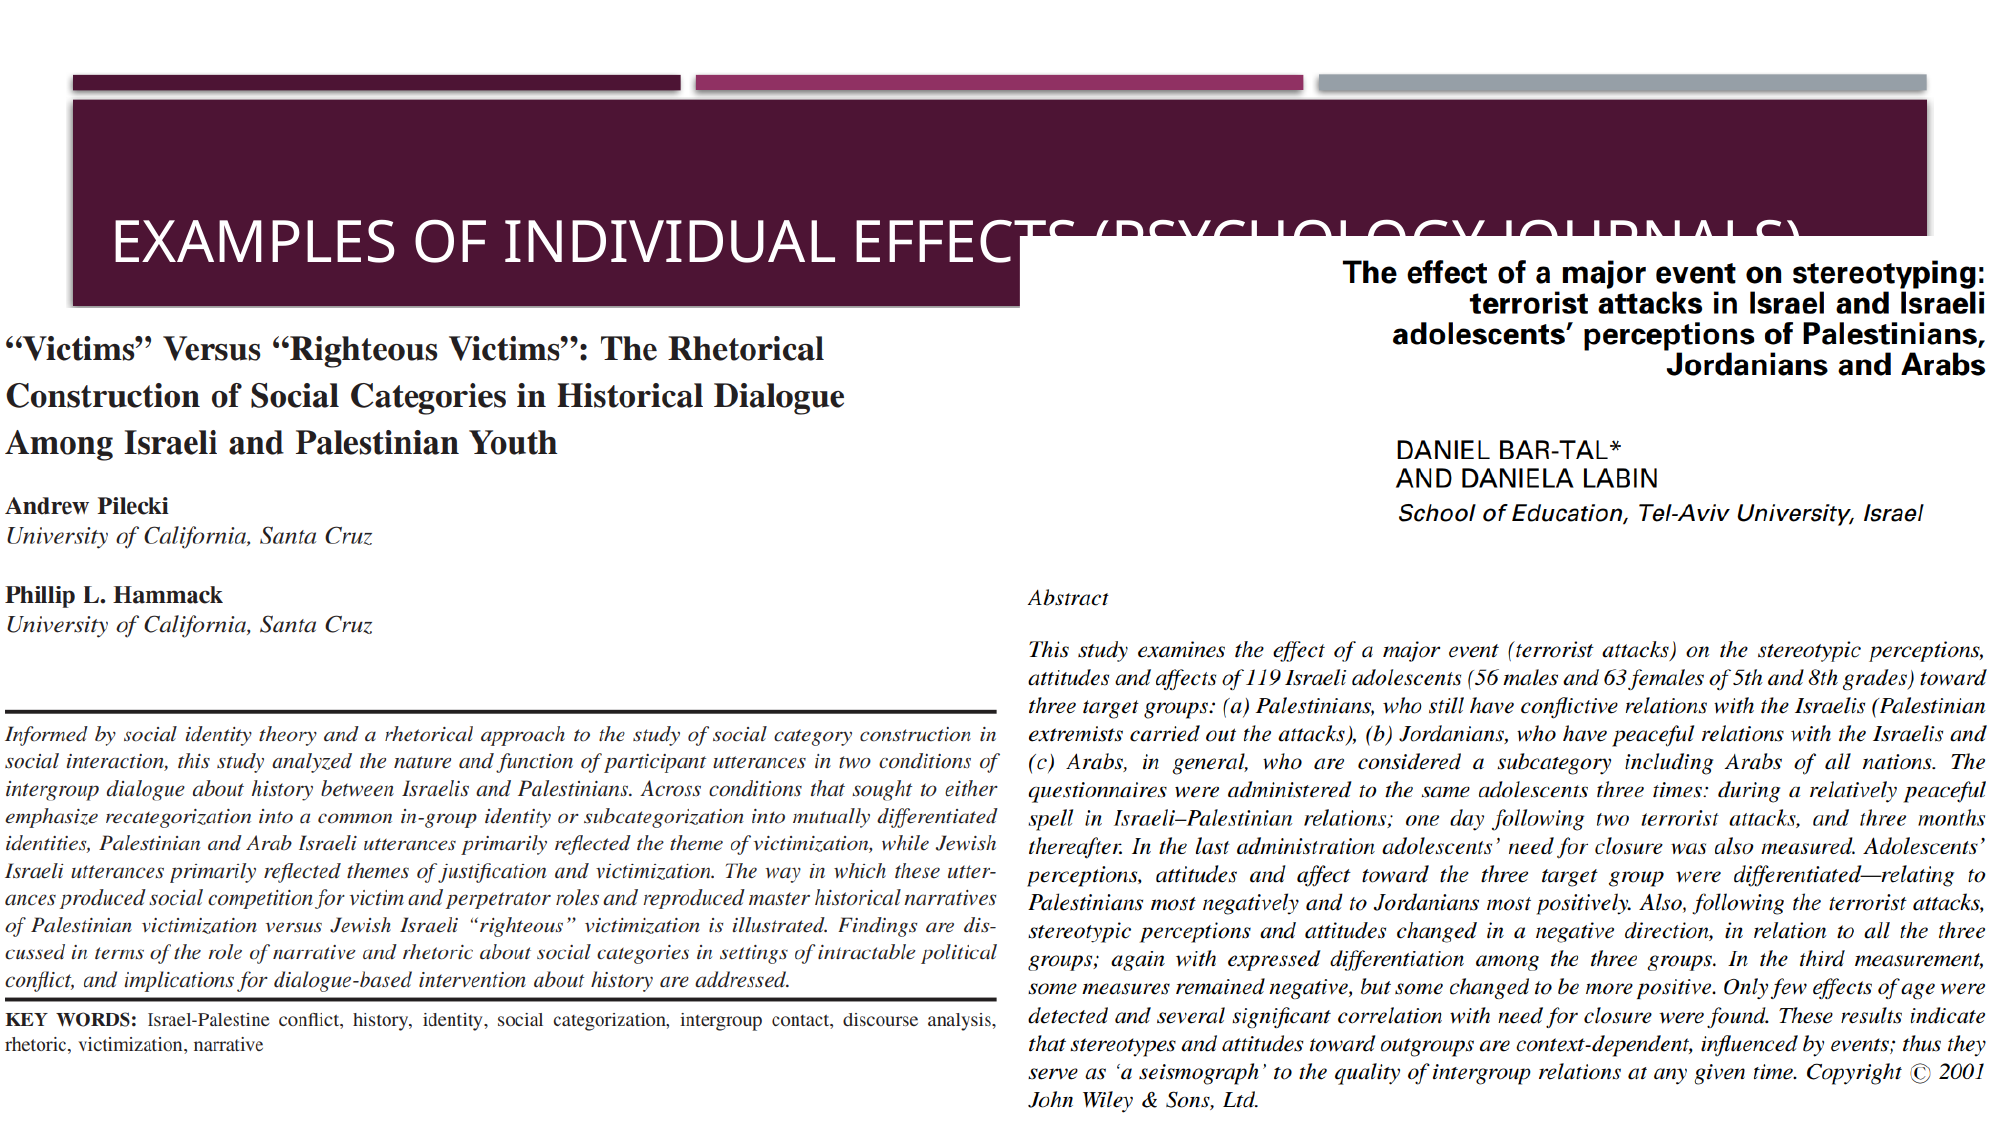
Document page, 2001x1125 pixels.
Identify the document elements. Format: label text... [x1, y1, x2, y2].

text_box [0, 307, 1013, 1101]
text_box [1019, 235, 2000, 1125]
title Examples of individual effects (psychology journals) [95, 119, 1905, 282]
